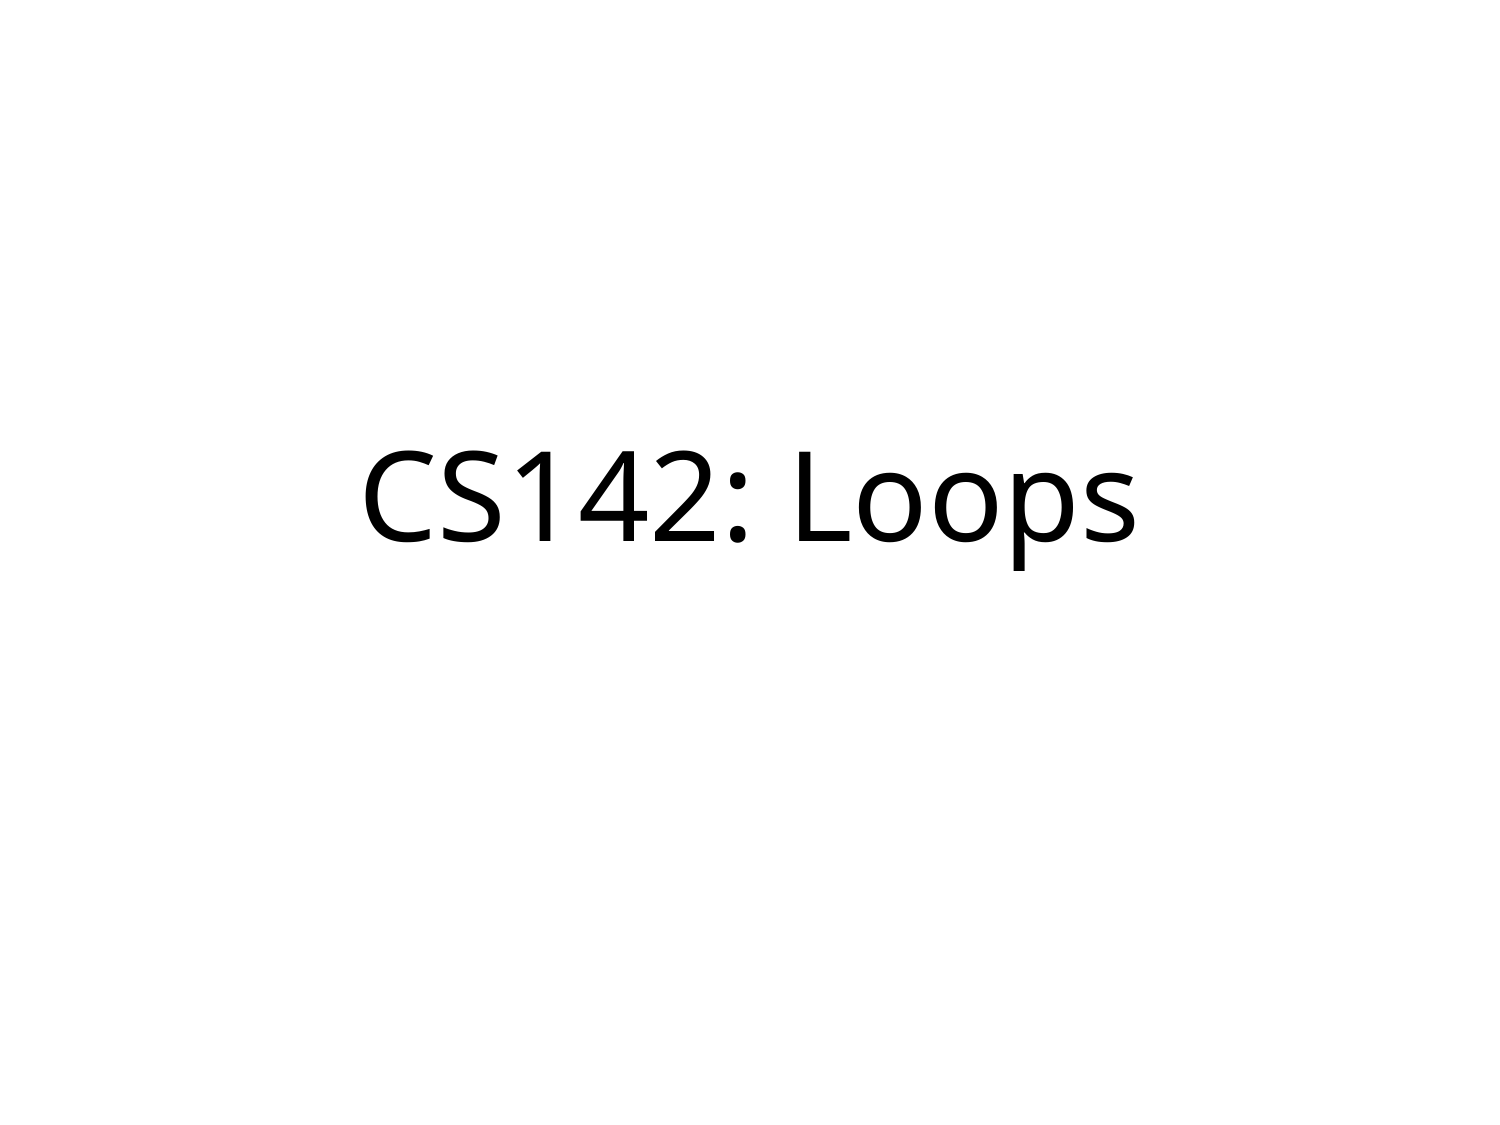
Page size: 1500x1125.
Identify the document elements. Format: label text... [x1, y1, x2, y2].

title CS142: Loops [112, 184, 1388, 576]
